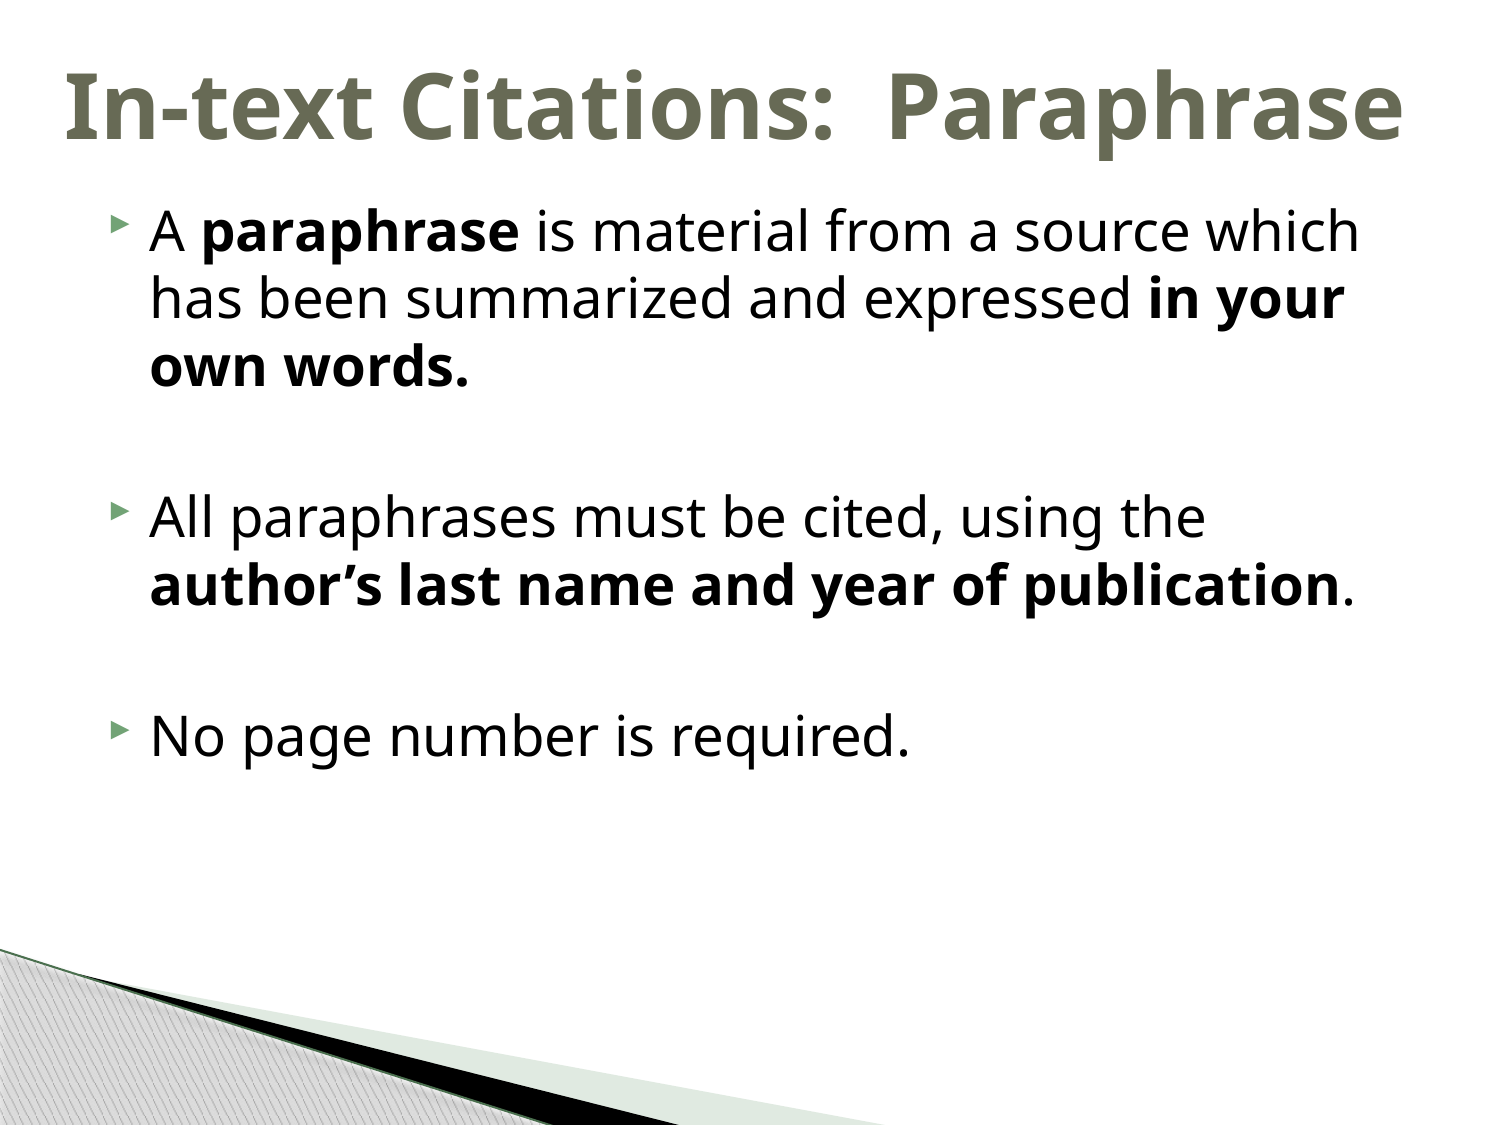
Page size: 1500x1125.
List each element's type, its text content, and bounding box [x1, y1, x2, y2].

list A paraphrase is material from a source which has been summarized and expressed in your own words. All paraphrases must be cited, using the author’s last name and year of publication. No page number is required. [75, 206, 1463, 1050]
text_box In-text Citations: Paraphrase [49, 0, 1463, 206]
